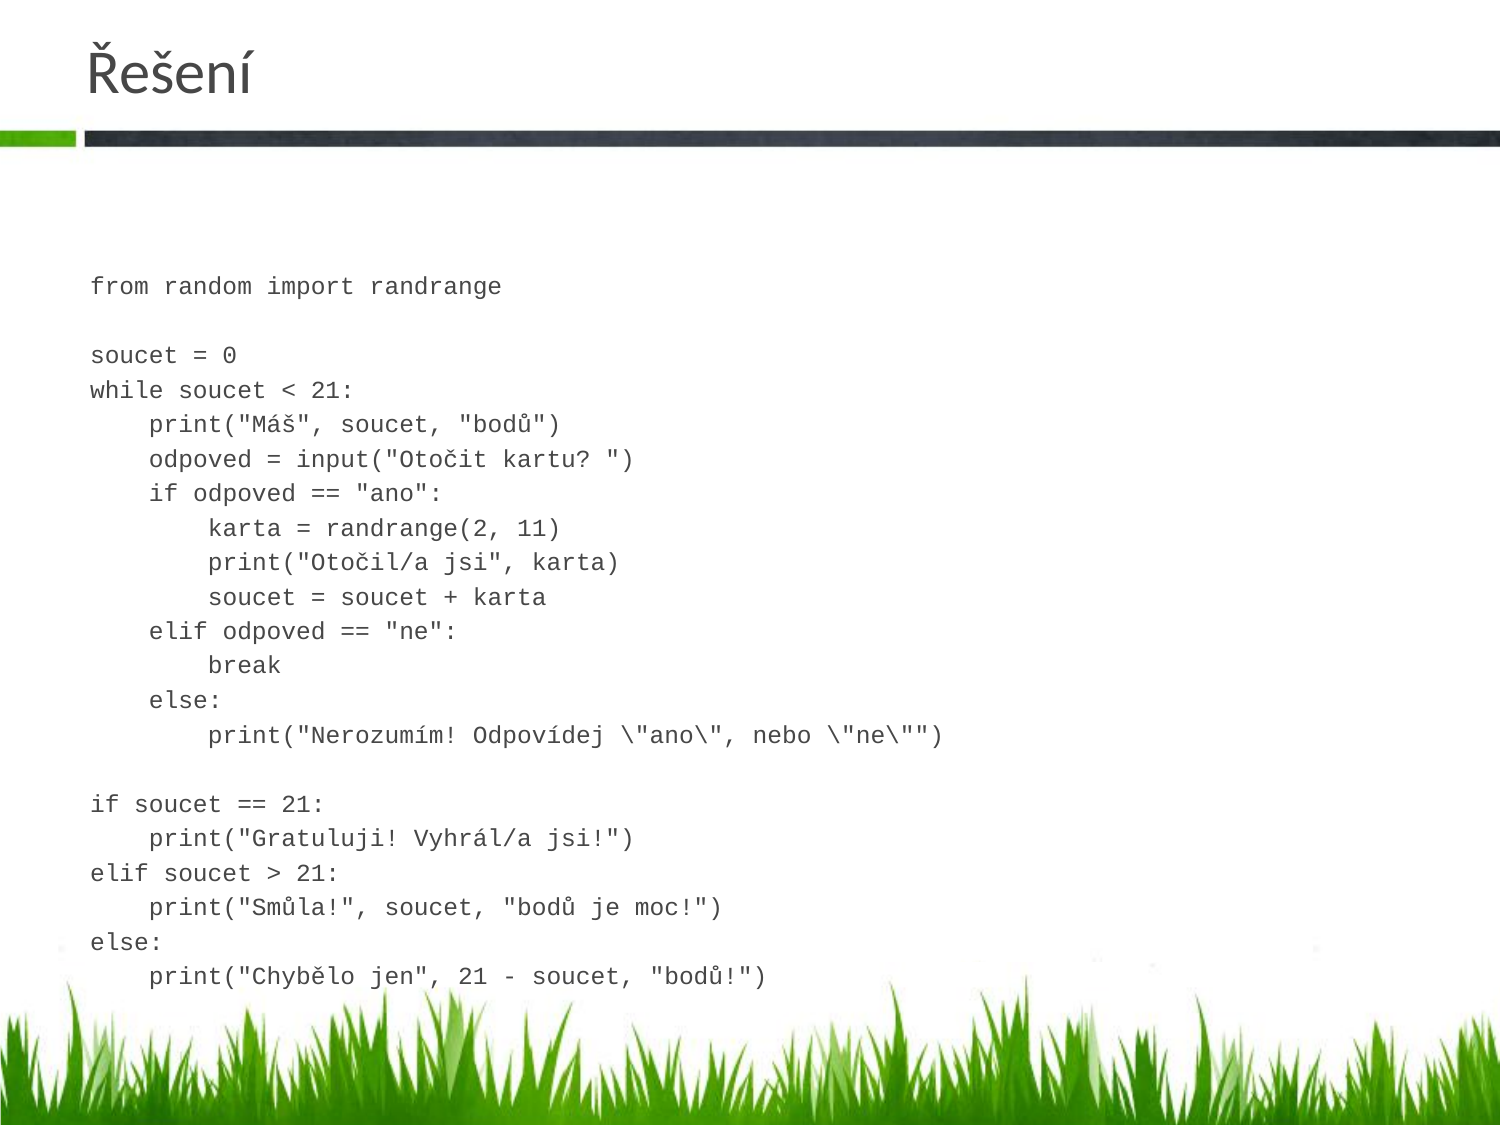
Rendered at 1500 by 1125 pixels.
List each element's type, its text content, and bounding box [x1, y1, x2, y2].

list from random import randrange soucet = 0 while soucet < 21: print("Máš", soucet, "bodů") odpoved = input("Otočit kartu? ") if odpoved == "ano": karta = randrange(2, 11) print("Otočil/a jsi", karta) soucet = soucet + karta elif odpoved == "ne": break else: print("Nerozumím! Odpovídej \"ano\", nebo \"ne\"") if soucet == 21: print("Gratuluji! Vyhrál/a jsi!") elif soucet > 21: print("Smůla!", soucet, "bodů je moc!") else: print("Chybělo jen", 21 - soucet, "bodů!") [75, 262, 1425, 1005]
picture [0, 0, 1500, 1125]
title Řešení [71, 12, 1450, 125]
